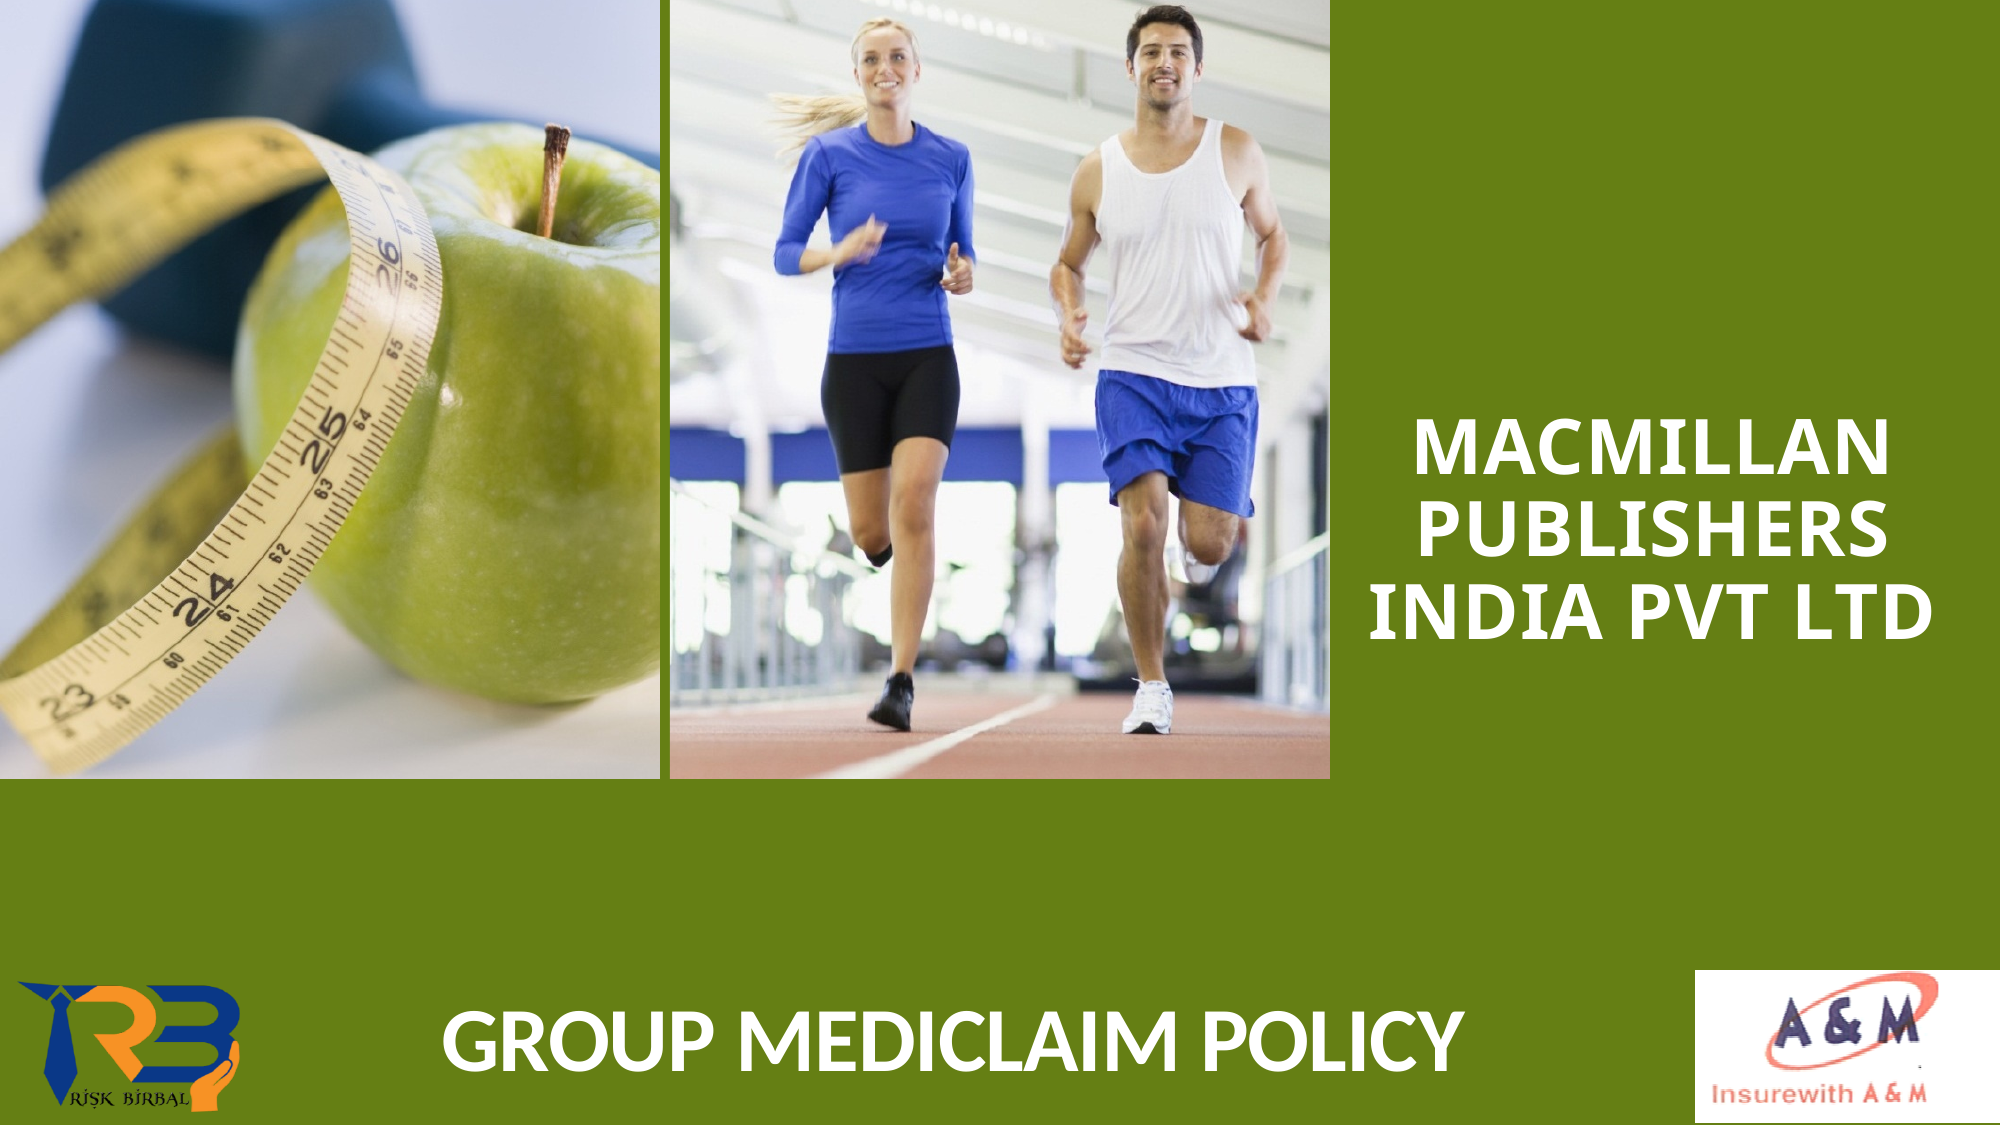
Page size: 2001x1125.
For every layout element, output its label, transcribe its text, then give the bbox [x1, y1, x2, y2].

picture [669, 0, 1330, 779]
title Group Mediclaim Policy [271, 973, 1635, 1099]
picture [0, 0, 660, 779]
picture [17, 981, 240, 1112]
subtitle Macmillan Publishers India Pvt Ltd [1340, 400, 1966, 725]
picture [1695, 970, 2000, 1123]
